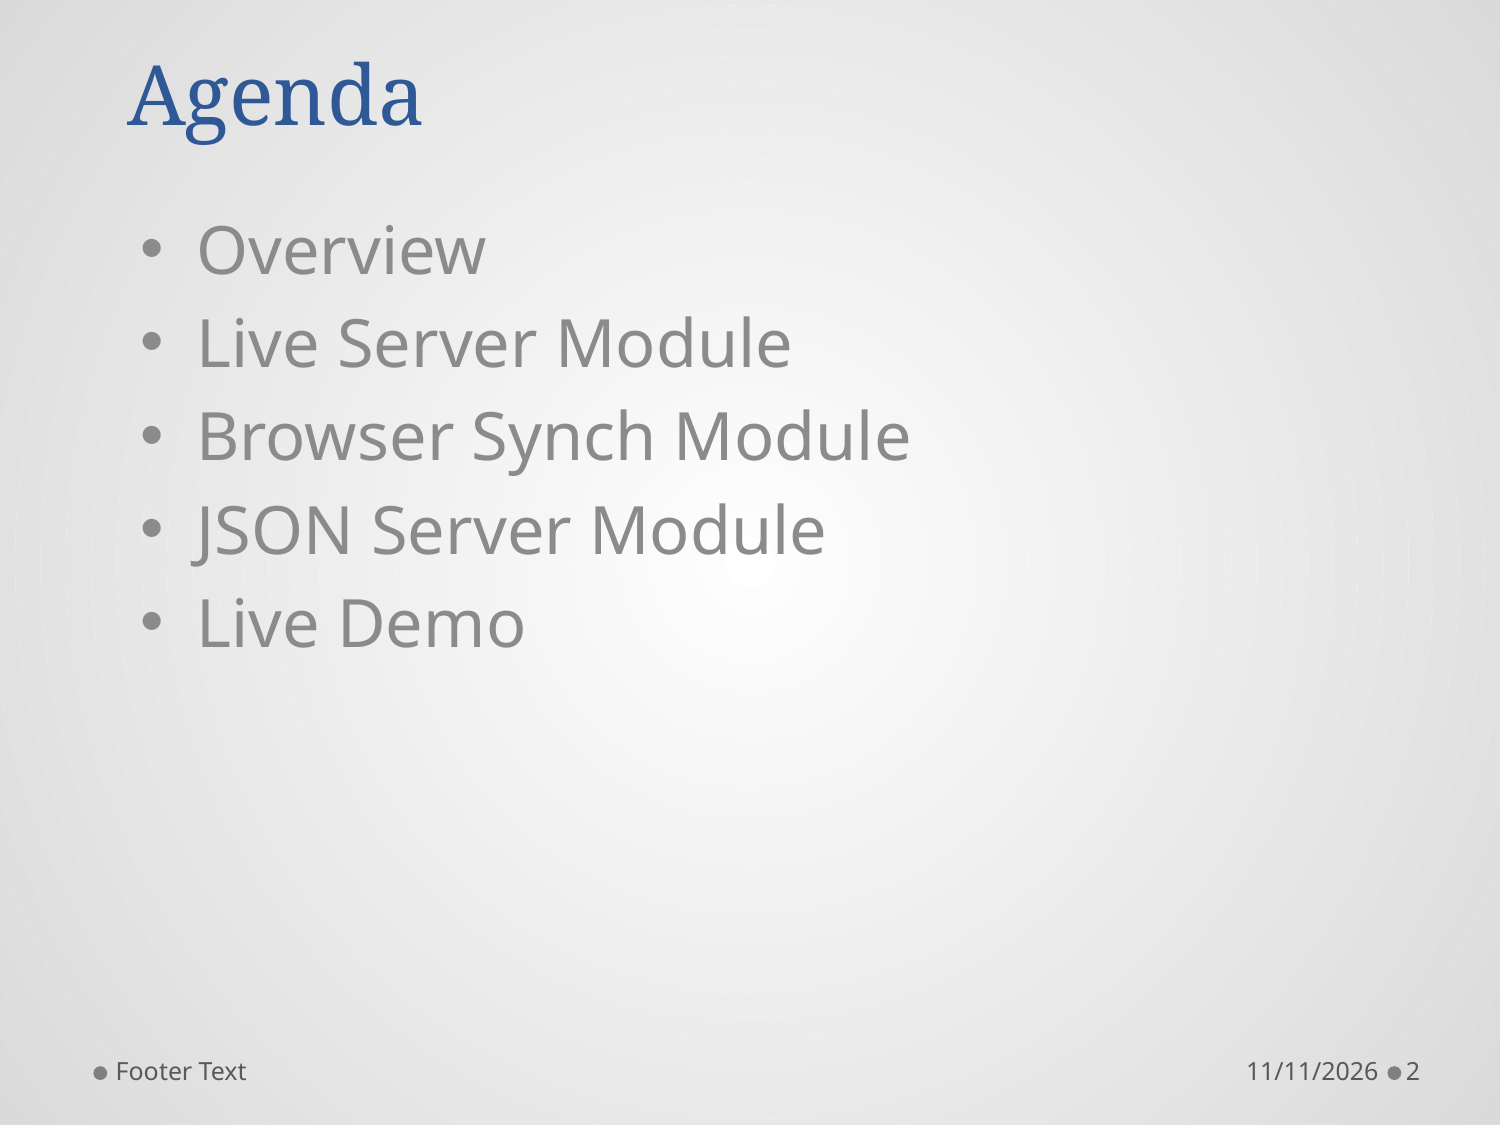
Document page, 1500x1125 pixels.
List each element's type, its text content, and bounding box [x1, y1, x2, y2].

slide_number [1043, 1042, 1386, 1103]
footer Footer Text [108, 1042, 576, 1103]
slide_number 2 [1401, 1042, 1494, 1103]
subtitle Overview Live Server Module Browser Synch Module JSON Server Module Live Demo [125, 200, 1325, 913]
title Agenda [112, 37, 1388, 150]
